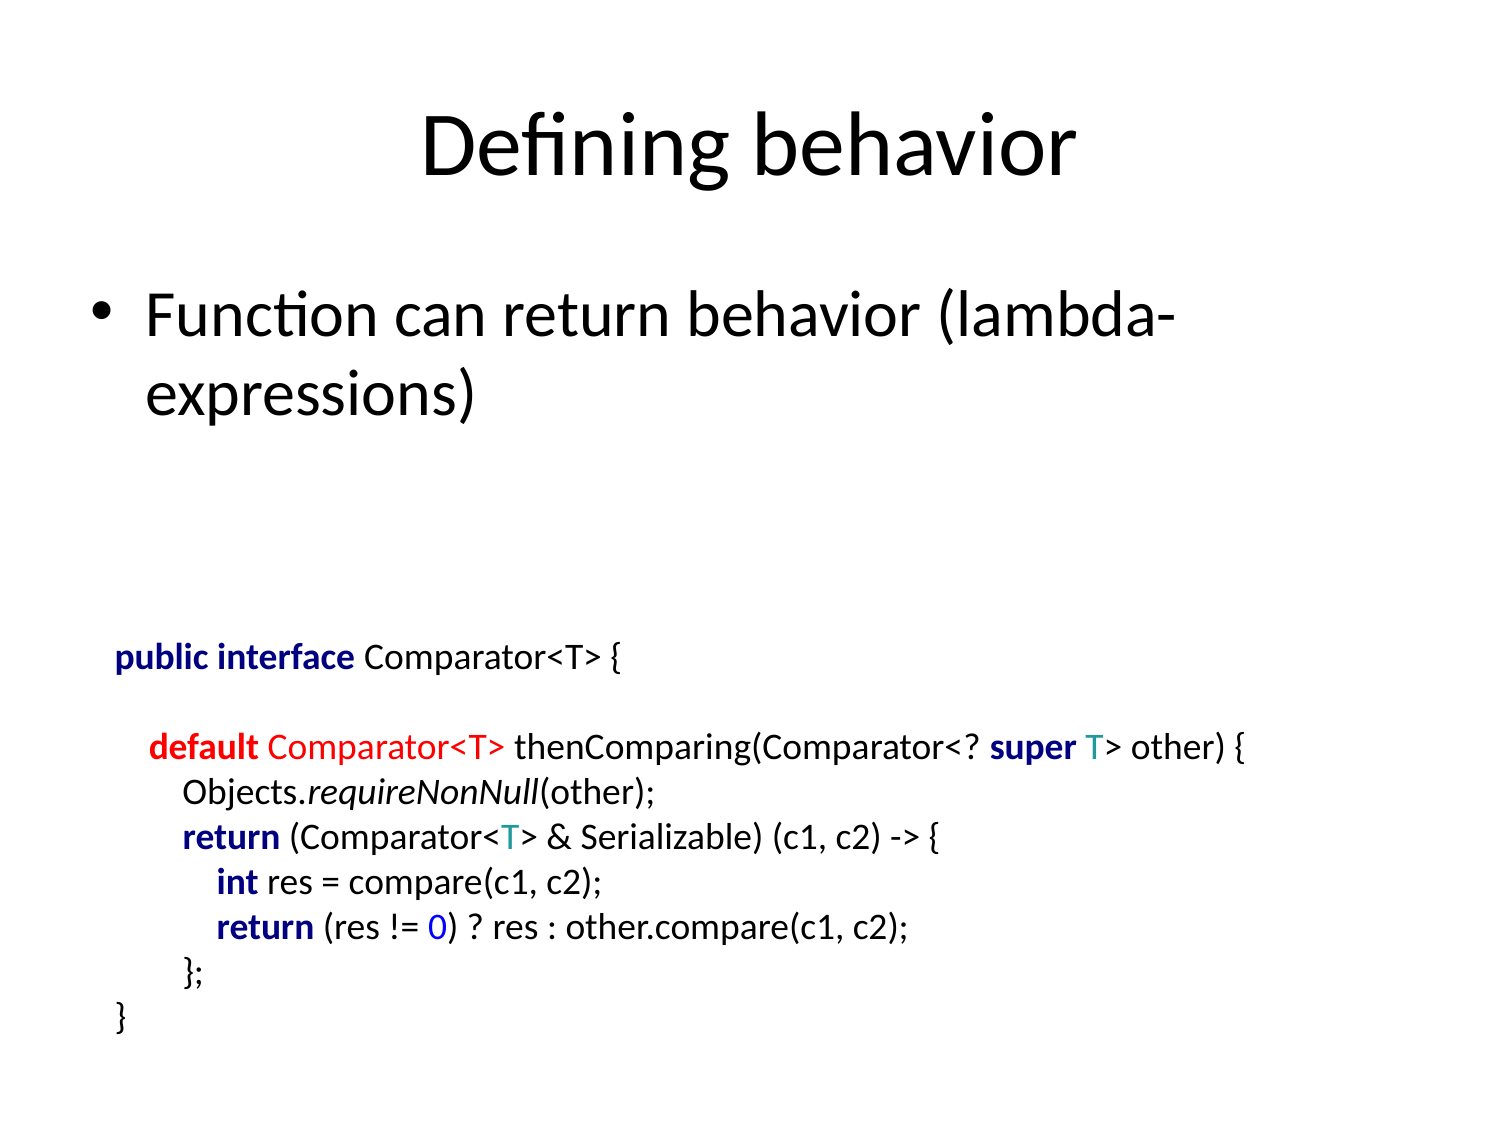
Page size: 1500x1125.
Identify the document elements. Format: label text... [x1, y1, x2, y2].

list Function can return behavior (lambda-expressions) [75, 262, 1425, 438]
title Defining behavior [75, 45, 1425, 233]
text_box public interface Comparator<T> { default Comparator<T> thenComparing(Comparator<? super T> other) { Objects.requireNonNull(other); return (Comparator<T> & Serializable) (c1, c2) -> { int res = compare(c1, c2); return (res != 0) ? res : other.compare(c1, c2); }; } [99, 624, 1438, 1090]
